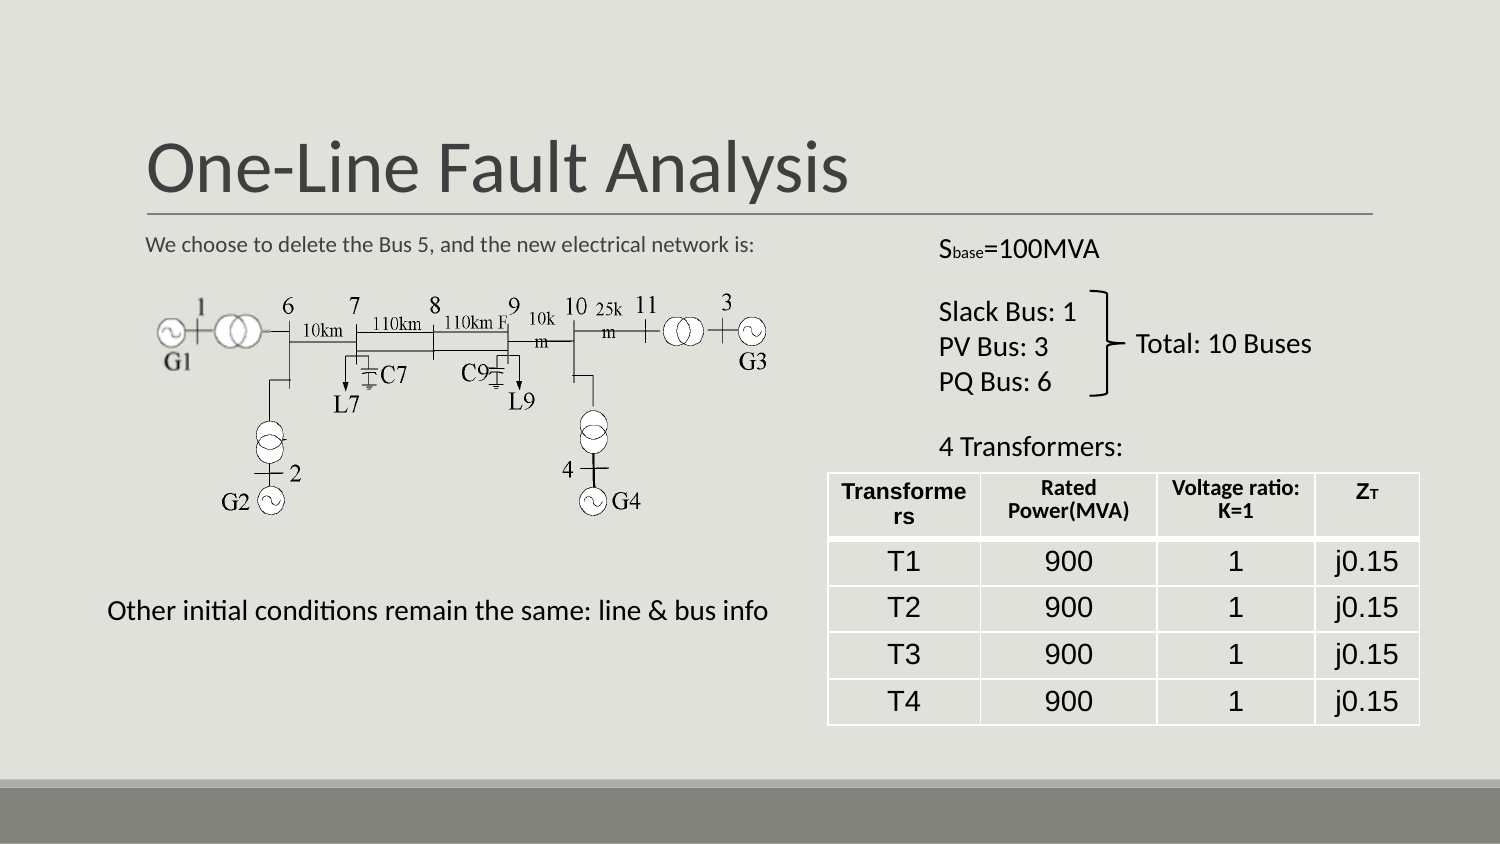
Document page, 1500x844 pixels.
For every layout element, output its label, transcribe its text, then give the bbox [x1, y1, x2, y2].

table_header Rated Power(MVA) [981, 474, 1156, 536]
table_header Voltage ratio: K=1 [1158, 474, 1314, 536]
table_cell j0.15 [1316, 680, 1419, 724]
table_cell T4 [829, 680, 980, 724]
table_cell 900 [981, 587, 1156, 631]
table_cell 1 [1158, 680, 1314, 724]
table_cell T1 [829, 542, 980, 585]
table_cell T3 [829, 633, 980, 678]
table_cell T2 [829, 587, 980, 631]
text_box Other initial conditions remain the same: line & bus info [96, 585, 781, 632]
text_box 4 Transformers: [927, 421, 1382, 468]
list We choose to delete the Bus 5, and the new electrical network is: [135, 227, 1373, 585]
picture [148, 279, 776, 587]
list We choose to delete the Bus 5, and the new electrical network is: [135, 354, 1373, 723]
table_cell j0.15 [1316, 587, 1419, 631]
table_header Transformers [829, 474, 980, 536]
table_cell 1 [1158, 633, 1314, 678]
table_cell j0.15 [1316, 633, 1419, 678]
table_cell j0.15 [1316, 542, 1419, 585]
table_cell 1 [1158, 587, 1314, 631]
text_box Sbase=100MVA [927, 223, 1219, 270]
table_cell 1 [1158, 542, 1314, 585]
table_cell 900 [981, 633, 1156, 678]
table_cell 900 [981, 542, 1156, 585]
title One-Line Fault Analysis [135, 35, 1373, 214]
table_header ZT [1316, 474, 1419, 536]
table_cell 900 [981, 680, 1156, 724]
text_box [927, 286, 1382, 405]
